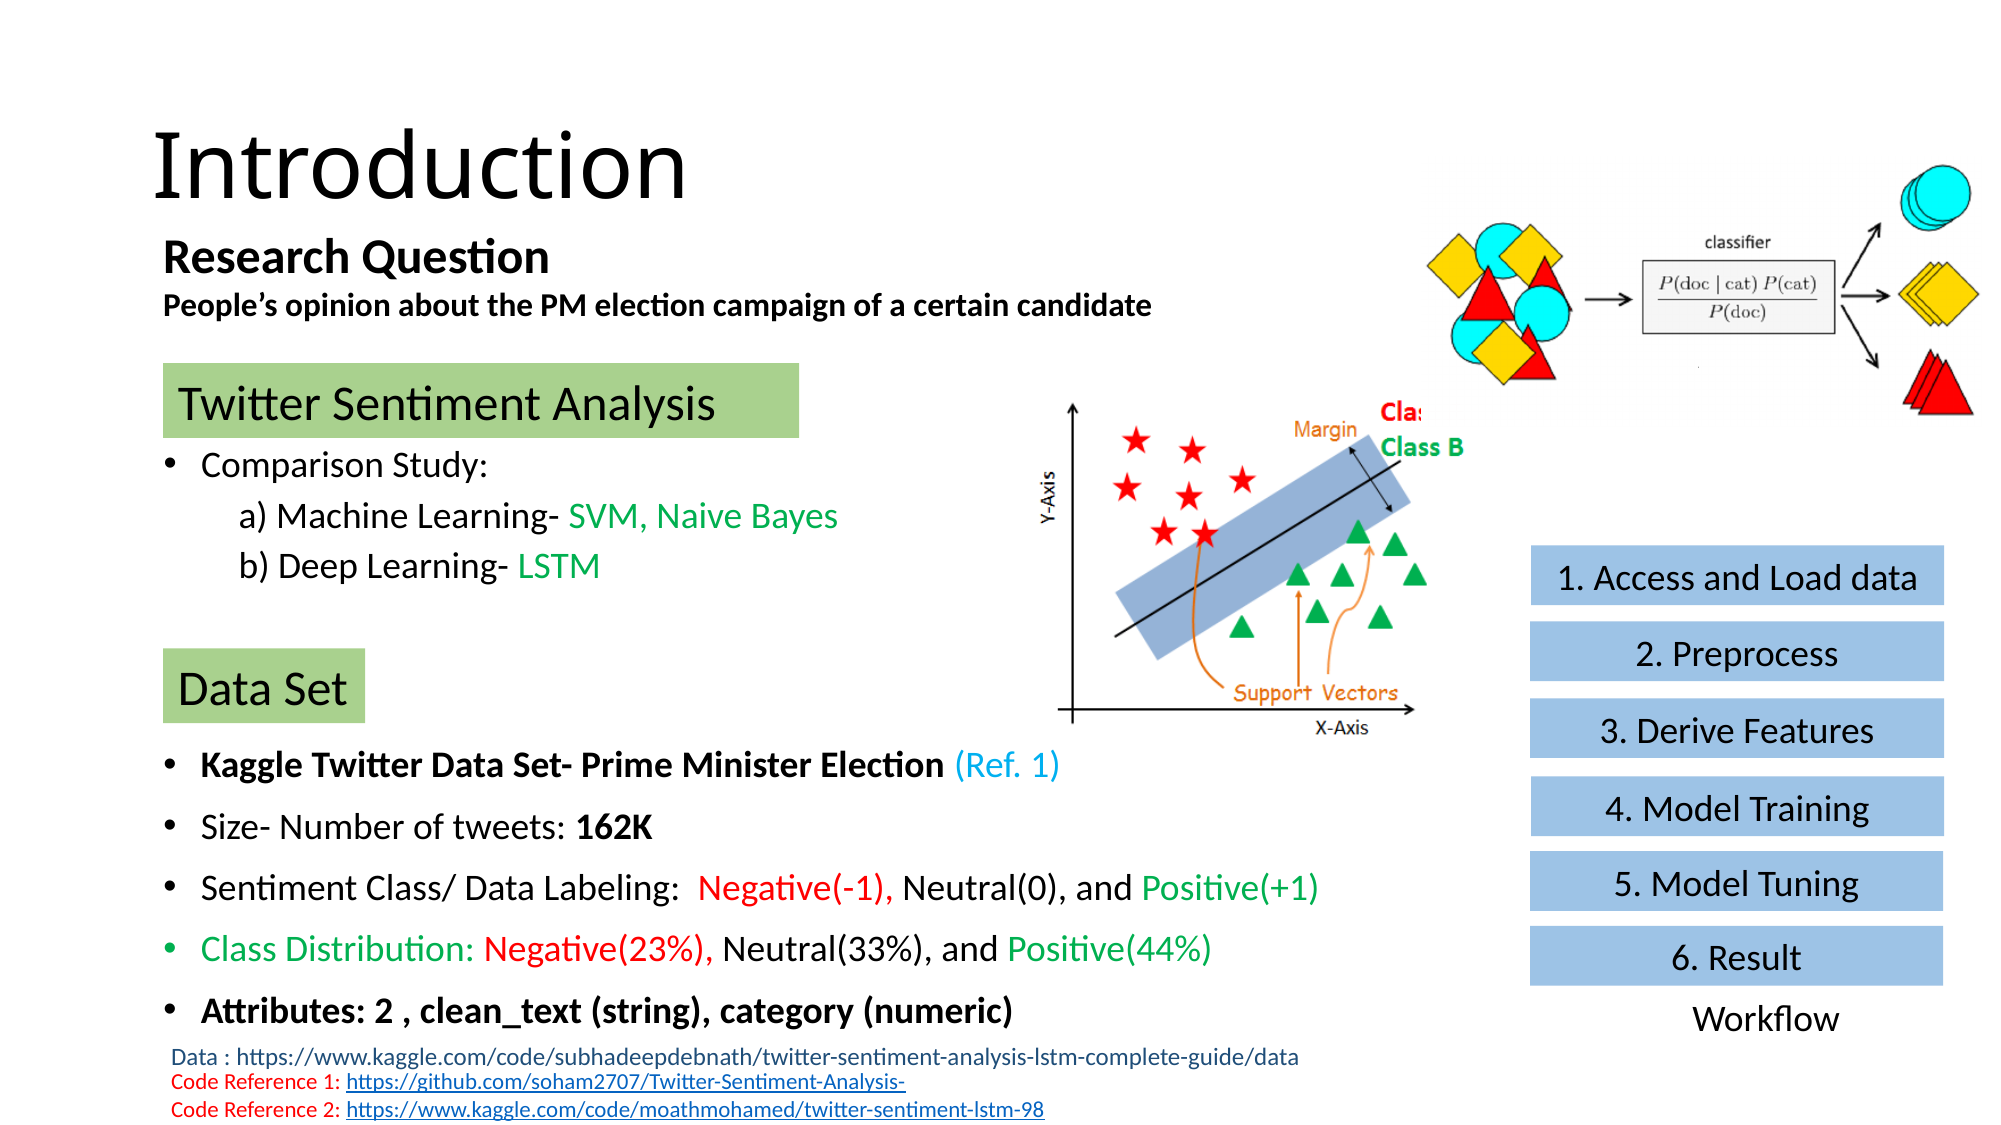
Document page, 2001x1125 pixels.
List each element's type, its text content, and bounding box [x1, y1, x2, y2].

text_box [1530, 545, 1945, 987]
text_box Kaggle Twitter Data Set- Prime Minister Election (Ref. 1) Size- Number of tweets: 162K Sentiment Class/ Data Labeling: Negative(-1), Neutral(0), and Positive(+1) Class Distribution: Negative(23%), Neutral(33%), and Positive(44%) Attributes: 2 , clean_text (string), category (numeric) [148, 738, 1344, 1034]
text_box Data : https://www.kaggle.com/code/subhadeepdebnath/twitter-sentiment-analysis-lstm-complete-guide/data [156, 1033, 1321, 1059]
picture [1025, 156, 1982, 756]
text_box Data Set [163, 648, 366, 724]
list Comparison Study: a) Machine Learning- SVM, Naive Bayes b) Deep Learning- LSTM [148, 437, 1025, 655]
text_box Workflow [1677, 987, 1863, 1047]
text_box Research Question People’s opinion about the PM election campaign of a certain candidate [148, 216, 1421, 331]
title Introduction [137, 59, 1863, 278]
text_box Code Reference 1: https://github.com/soham2707/Twitter-Sentiment-Analysis- Code Reference 2: https://www.kaggle.com/code/moathmohamed/twitter-sentiment-lstm-98 [156, 1059, 1321, 1125]
text_box Twitter Sentiment Analysis [163, 363, 800, 438]
